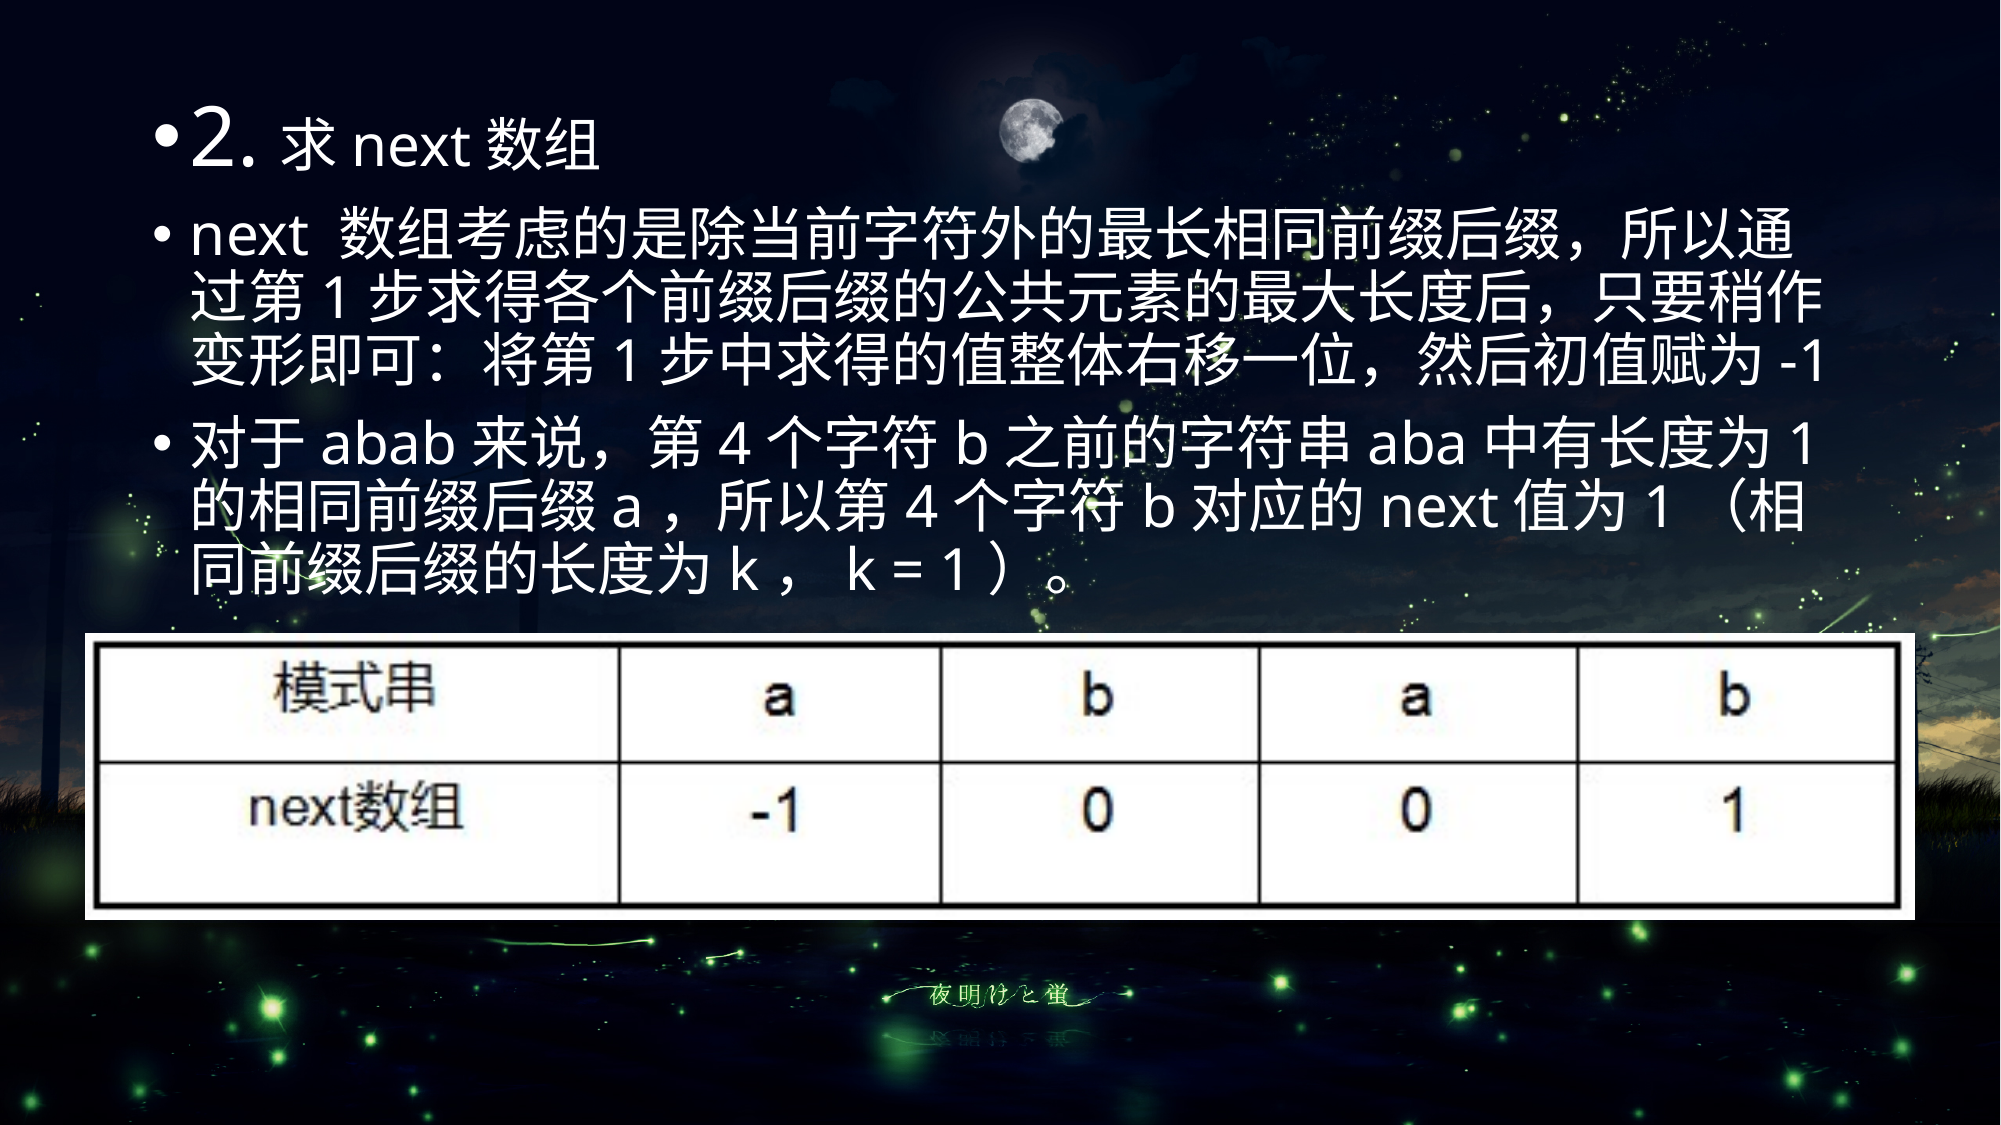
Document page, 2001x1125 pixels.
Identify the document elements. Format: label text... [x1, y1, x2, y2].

picture [0, 0, 2001, 1125]
list 2.求next数组 next 数组考虑的是除当前字符外的最长相同前缀后缀，所以通过第1步求得各个前缀后缀的公共元素的最大长度后，只要稍作变形即可：将第1步中求得的值整体右移一位，然后初值赋为-1 对于abab来说，第4个字符b之前的字符串aba中有长度为1的相同前缀后缀a，所以第4个字符b对应的next值为1（相同前缀后缀的长度为k，k = 1）。 [137, 87, 1863, 633]
list 2.求next数组 next 数组考虑的是除当前字符外的最长相同前缀后缀，所以通过第1步求得各个前缀后缀的公共元素的最大长度后，只要稍作变形即可：将第1步中求得的值整体右移一位，然后初值赋为-1 对于abab来说，第4个字符b之前的字符串aba中有长度为1的相同前缀后缀a，所以第4个字符b对应的next值为1（相同前缀后缀的长度为k，k = 1）。 [137, 920, 1863, 1055]
